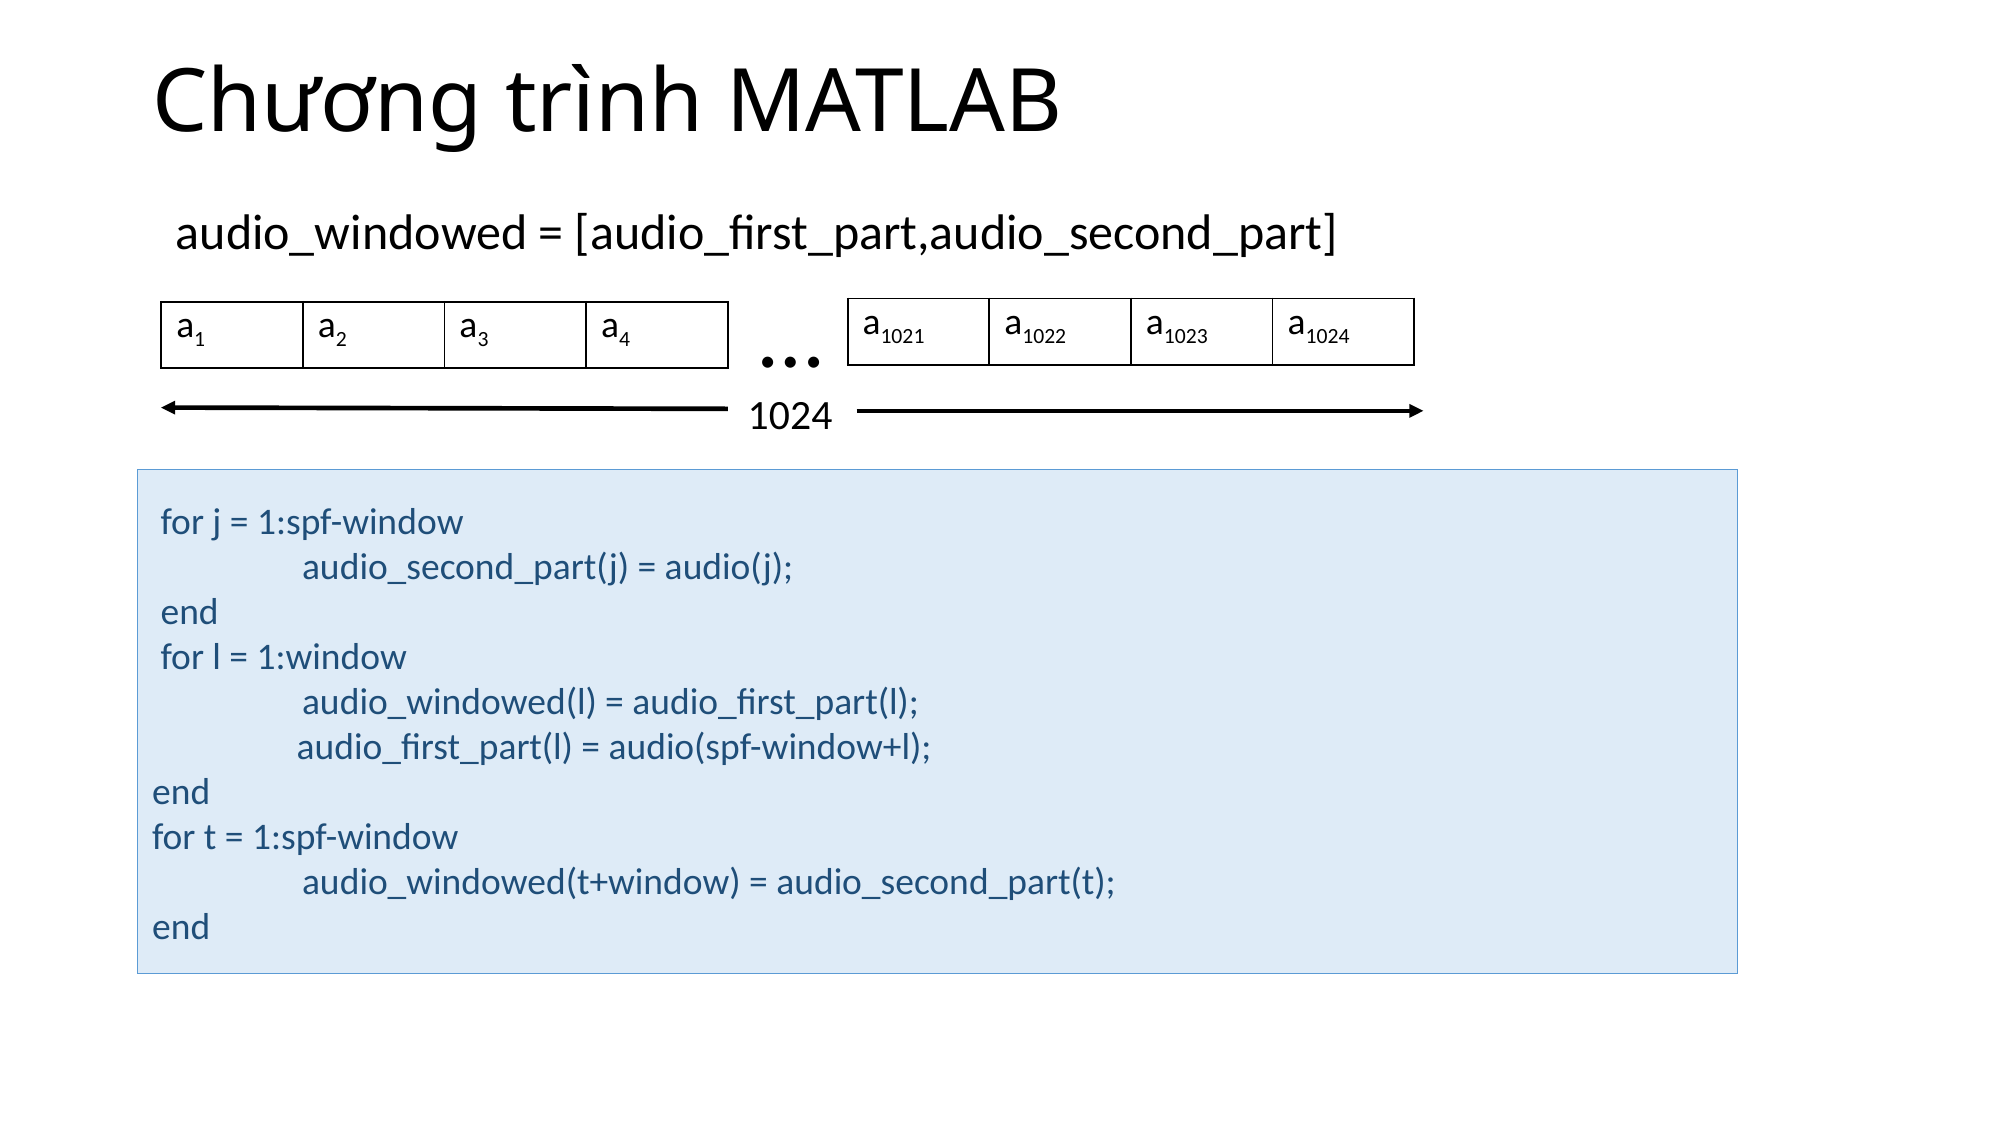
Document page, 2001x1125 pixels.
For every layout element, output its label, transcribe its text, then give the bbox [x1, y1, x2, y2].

table_header a1024 [1273, 299, 1413, 364]
title Chương trình MATLAB [137, 0, 1863, 213]
text_box for j = 1:spf-window audio_second_part(j) = audio(j); end for l = 1:window audio_windowed(l) = audio_first_part(l); audio_first_part(l) = audio(spf-window+l); end for t = 1:spf-window audio_windowed(t+window) = audio_second_part(t); end [137, 469, 1738, 974]
table_header a4 [587, 303, 727, 367]
table_header a3 [445, 303, 585, 367]
text_box 1024 [732, 380, 881, 446]
table_header a1 [162, 303, 302, 367]
table_header a1022 [990, 299, 1130, 364]
text_box audio_windowed = [audio_first_part,audio_second_part] [161, 192, 1568, 328]
table_header a1021 [855, 299, 988, 364]
table_header a2 [304, 303, 444, 367]
text_box … [744, 268, 855, 394]
table_header a1023 [1132, 299, 1272, 364]
